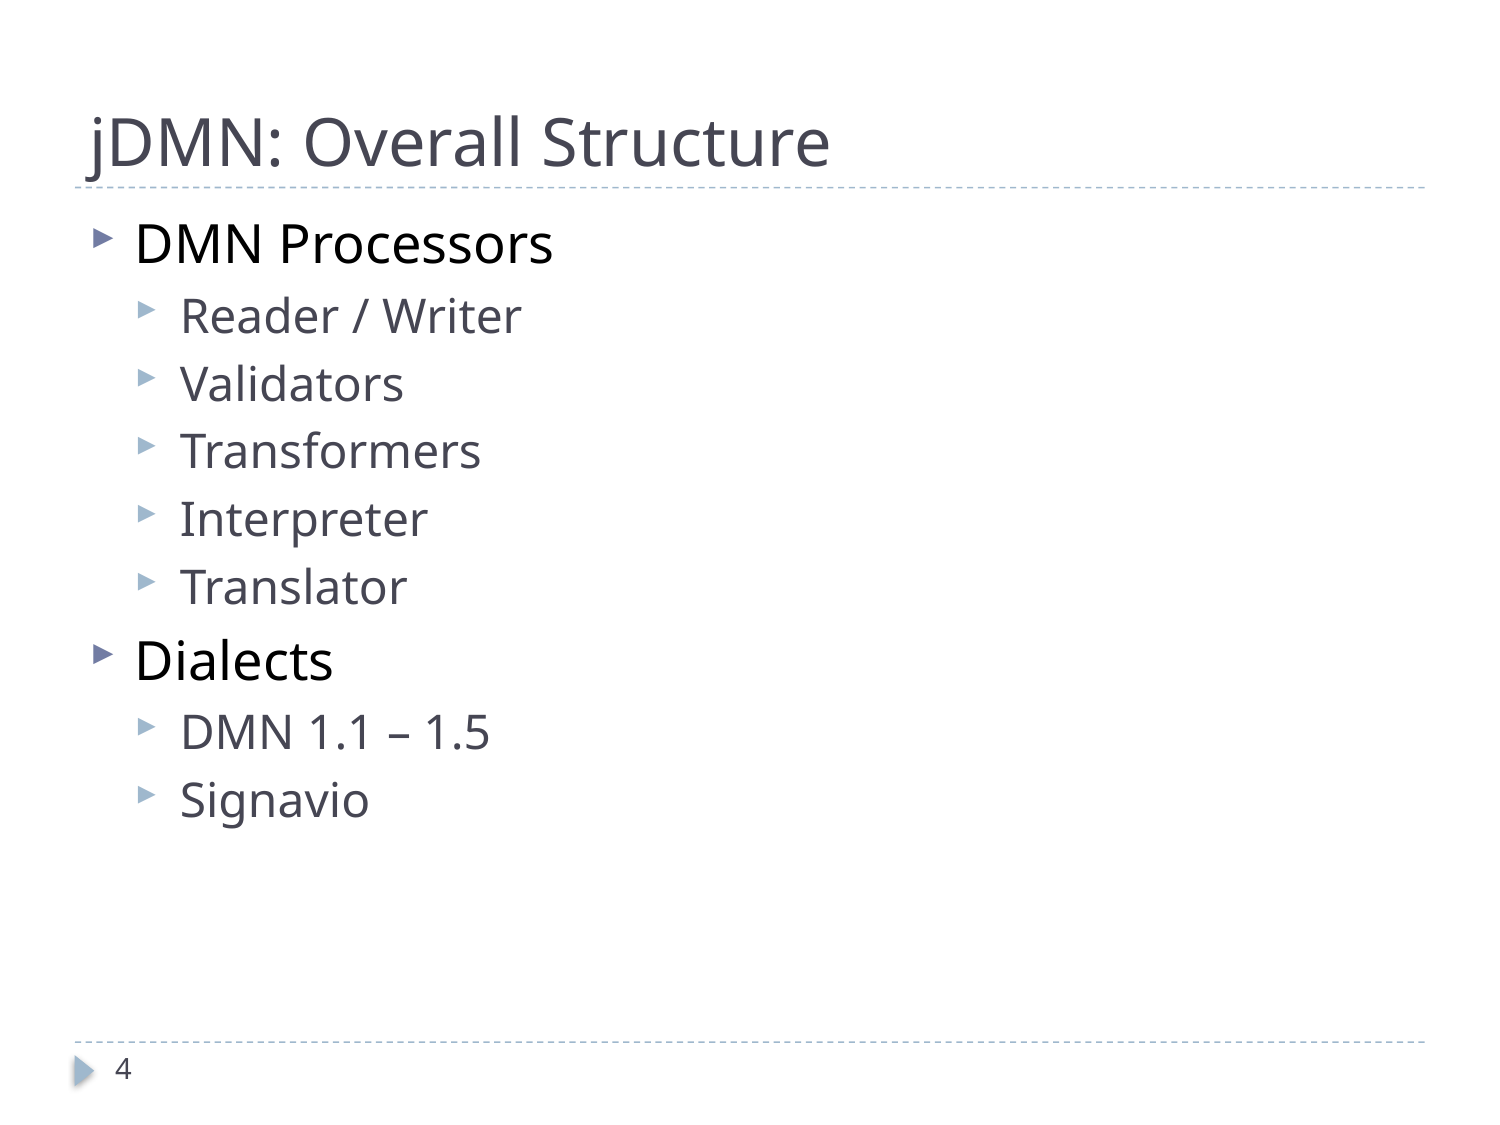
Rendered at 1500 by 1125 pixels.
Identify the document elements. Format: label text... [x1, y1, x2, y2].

slide_number 4 [100, 1042, 426, 1103]
list DMN Processors Reader / Writer Validators Transformers Interpreter Translator Dialects DMN 1.1 – 1.5 Signavio [75, 202, 1425, 1013]
title jDMN: Overall Structure [75, 24, 1425, 188]
